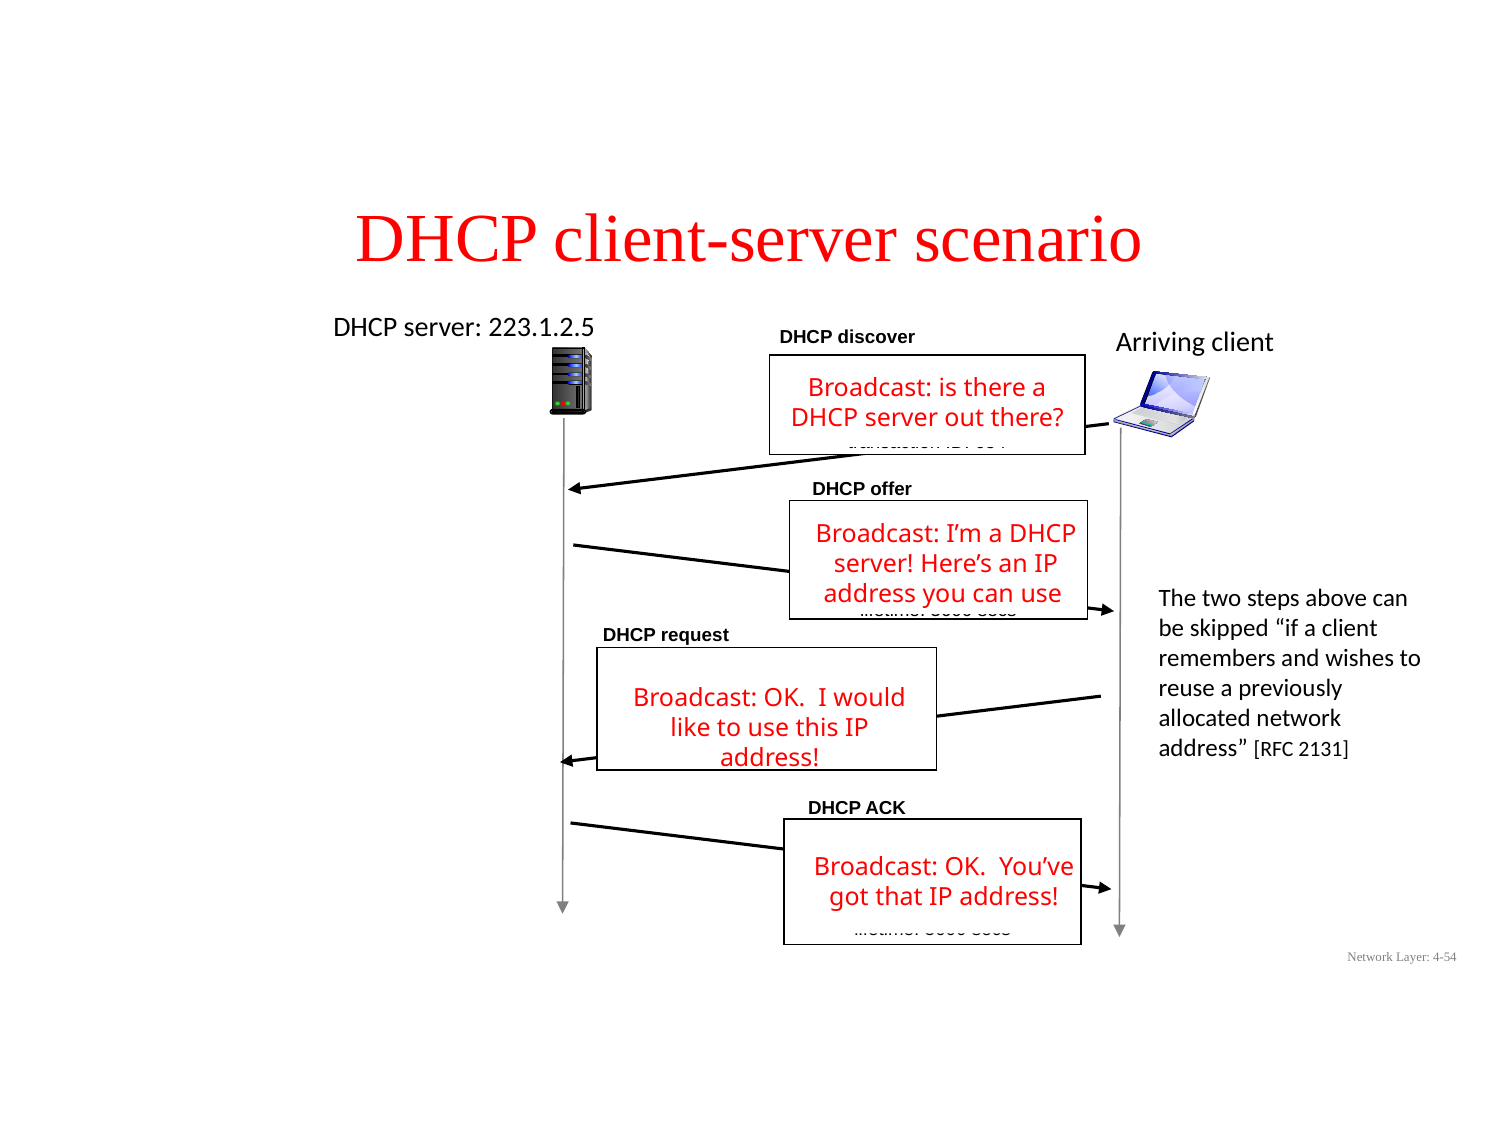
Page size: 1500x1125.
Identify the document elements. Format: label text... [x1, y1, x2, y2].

text_box DHCP server: 223.1.2.5 [318, 300, 610, 350]
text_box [550, 347, 592, 414]
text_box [608, 656, 932, 765]
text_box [772, 787, 1081, 945]
text_box [560, 754, 581, 767]
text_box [777, 469, 1088, 615]
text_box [790, 505, 1102, 617]
text_box [556, 764, 569, 914]
text_box The two steps above can be skipped “if a client remembers and wishes to reuse a previously allocated network address” [RFC 2131] [1143, 573, 1446, 769]
title DHCP client-server scenario [102, 178, 1398, 290]
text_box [581, 615, 937, 771]
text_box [770, 356, 1083, 447]
text_box [1102, 603, 1115, 616]
text_box [1113, 439, 1126, 937]
slide_number Network Layer: 4- [1134, 933, 1472, 979]
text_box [1113, 371, 1210, 439]
text_box Arriving client [1109, 321, 1323, 365]
text_box [1100, 881, 1112, 894]
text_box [788, 824, 1100, 934]
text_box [567, 317, 1109, 490]
